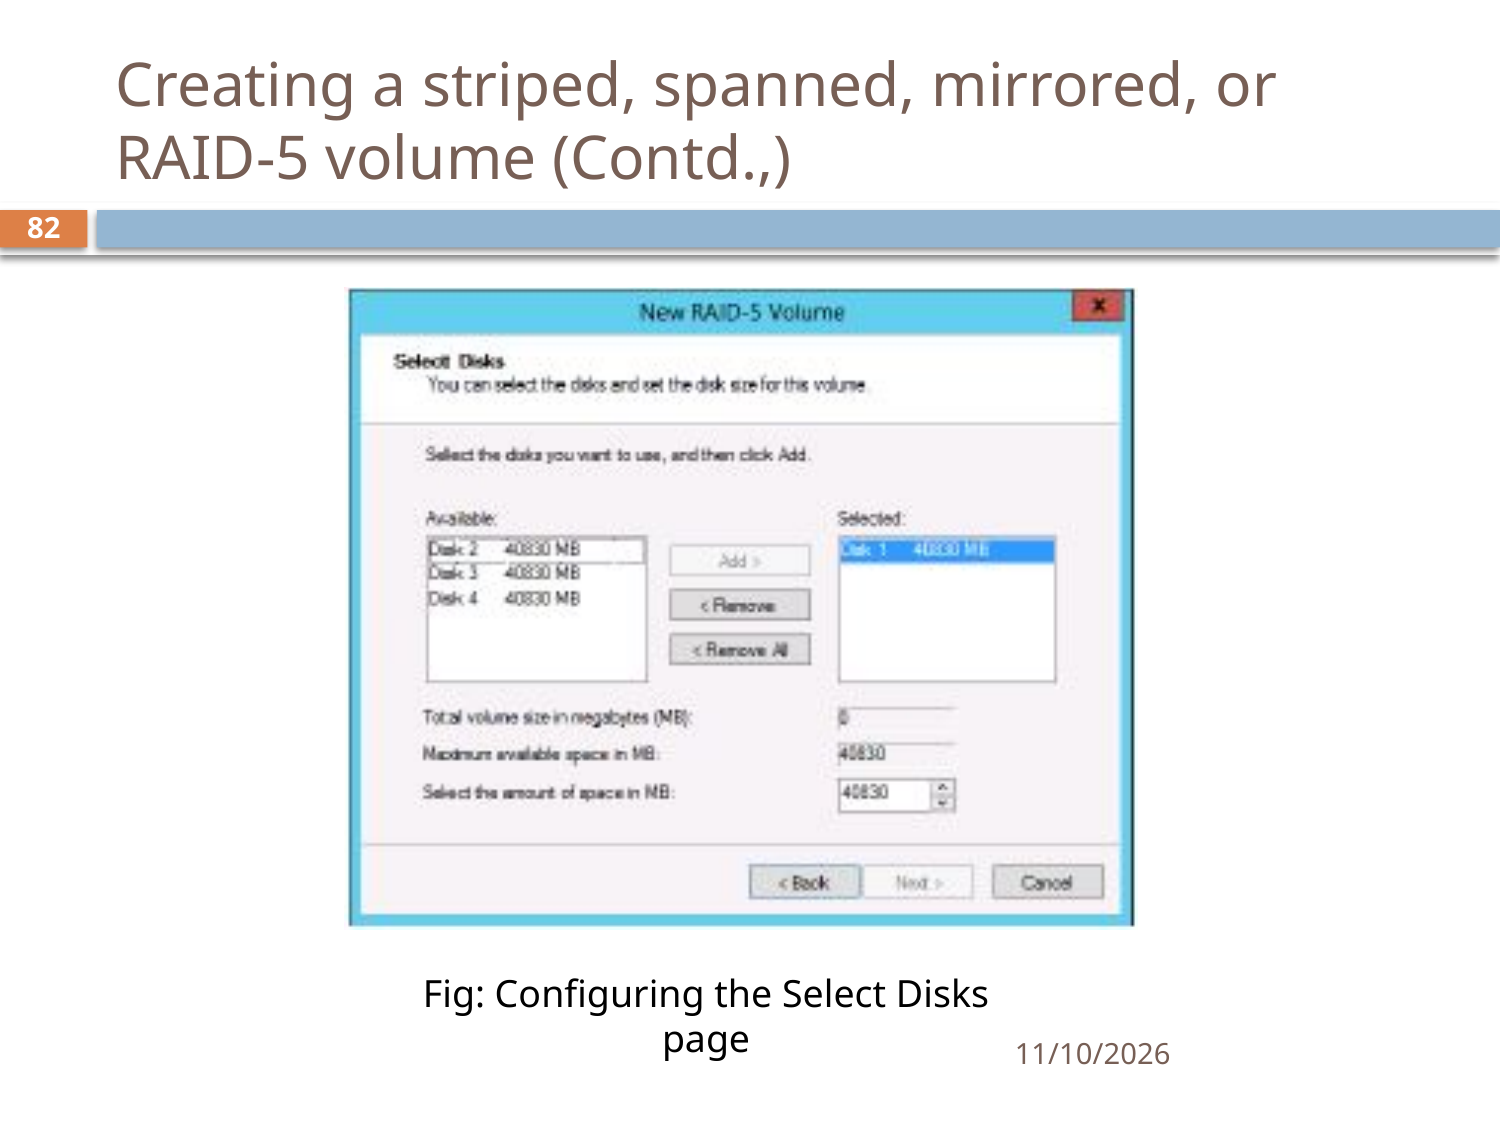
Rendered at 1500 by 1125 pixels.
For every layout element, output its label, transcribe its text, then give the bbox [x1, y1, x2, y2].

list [344, 287, 1138, 930]
slide_number 82 [0, 208, 88, 249]
title Creating a striped, spanned, mirrored, or RAID-5 volume (Contd.,) [100, 37, 1438, 200]
text_box Fig: Configuring the Select Disks page [362, 962, 1050, 1068]
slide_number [999, 1025, 1438, 1085]
